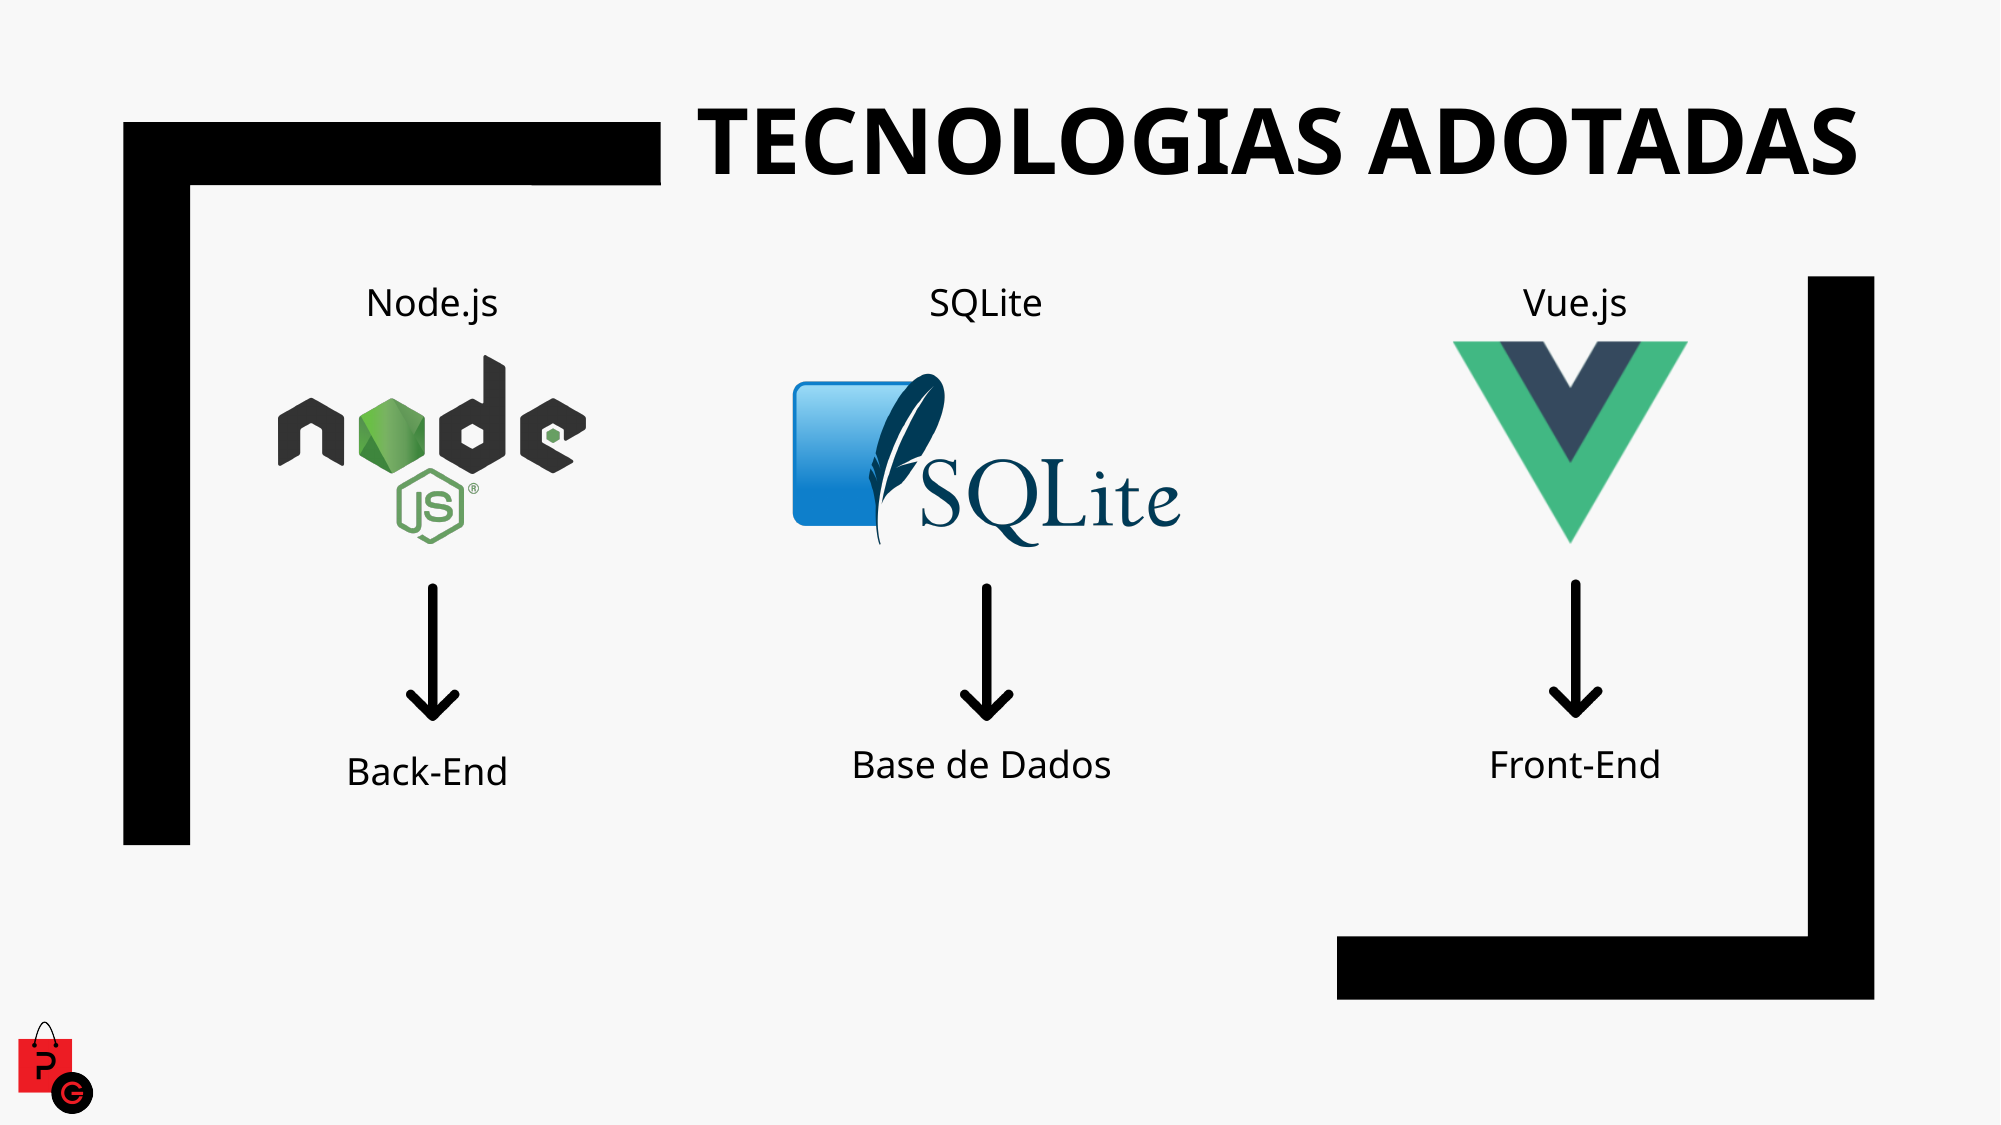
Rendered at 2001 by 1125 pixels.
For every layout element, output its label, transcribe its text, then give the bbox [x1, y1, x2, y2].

text_box Base de Dados [782, 734, 1191, 794]
picture [278, 355, 586, 544]
title Tecnologias ADOTADAS [661, 96, 1877, 202]
text_box Back-End [278, 740, 586, 801]
text_box Front-End [1448, 734, 1702, 794]
text_box SQLite [782, 271, 1191, 331]
picture [782, 363, 1191, 558]
picture [0, 979, 136, 1125]
picture [357, 576, 508, 727]
picture [1448, 332, 1702, 552]
text_box Node.js [278, 271, 586, 332]
picture [911, 576, 1062, 727]
text_box Vue.js [1448, 272, 1702, 332]
picture [1500, 573, 1651, 724]
